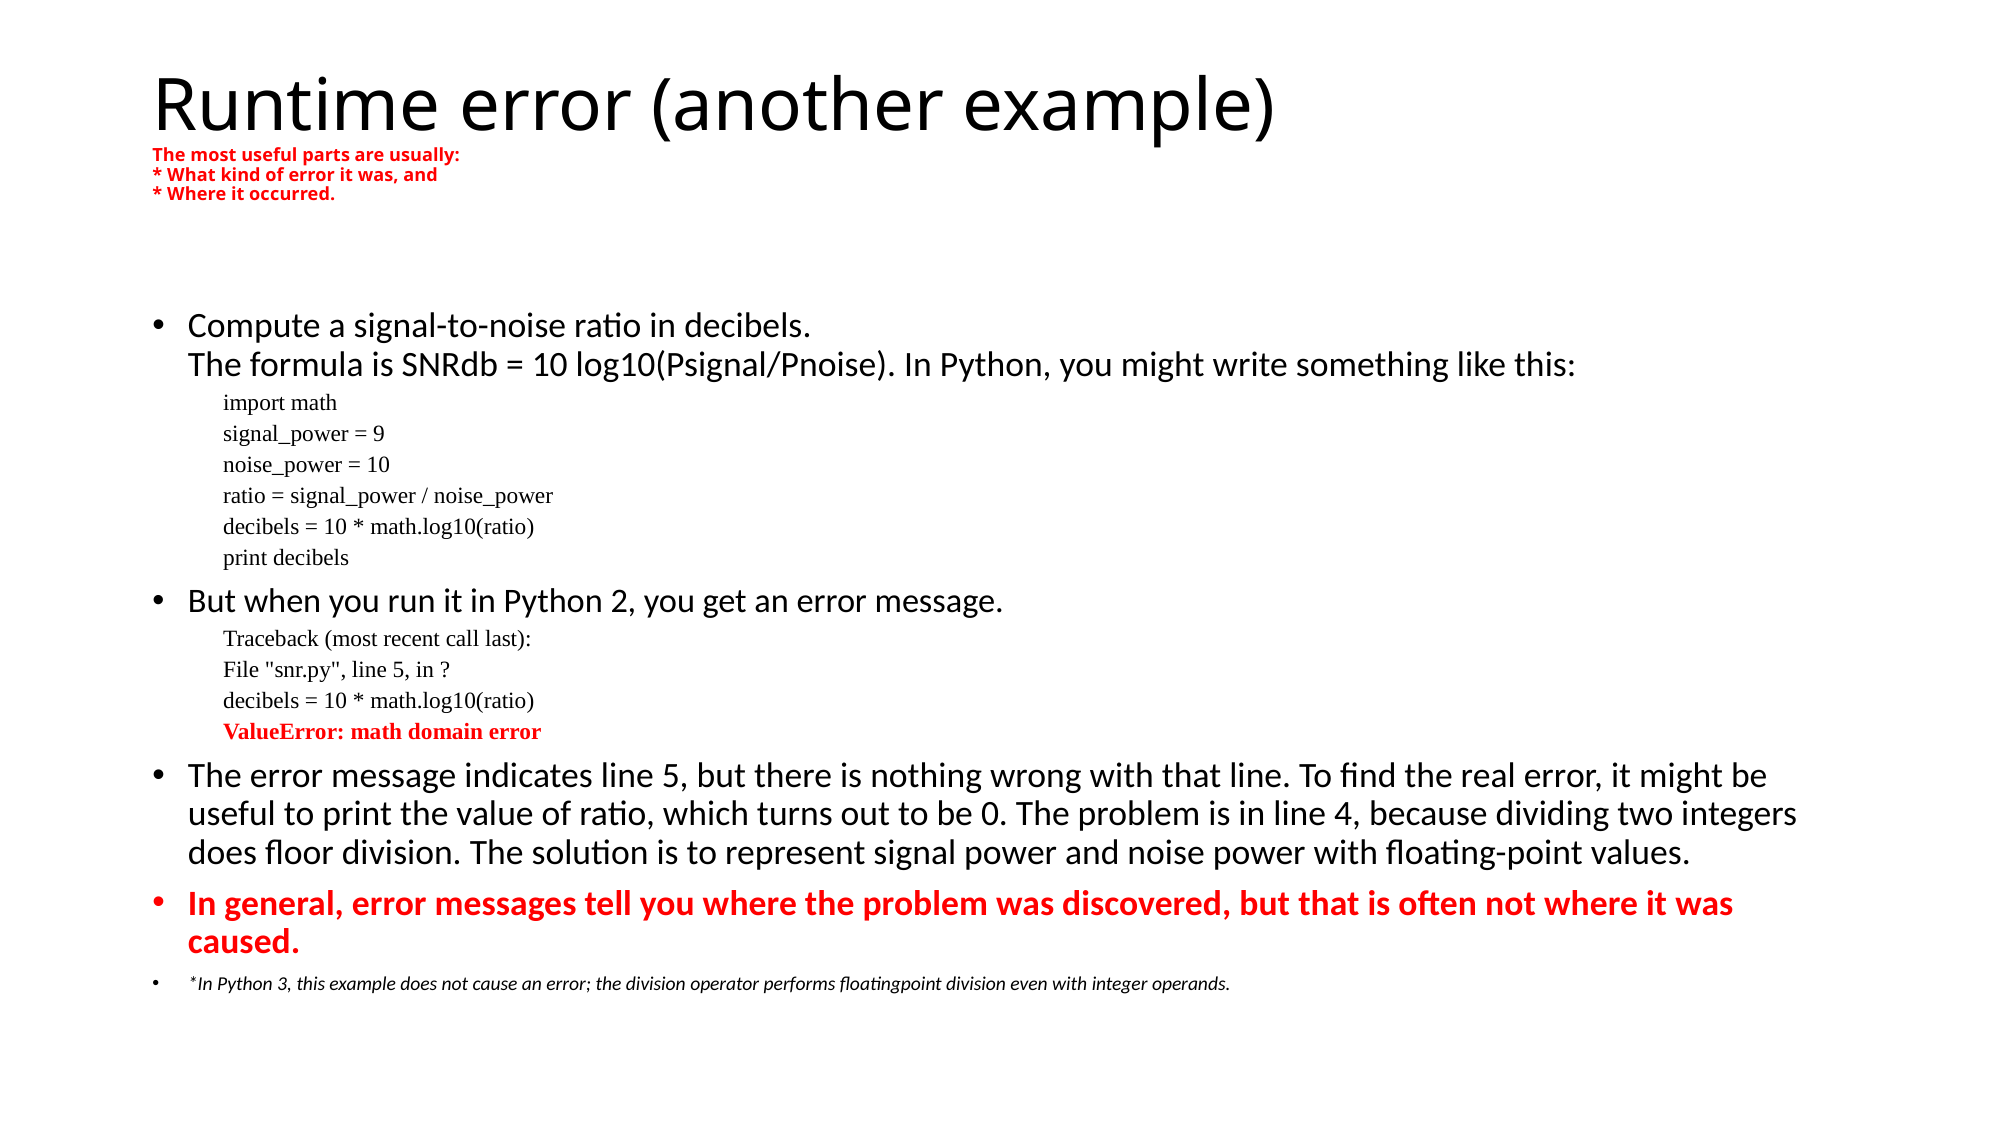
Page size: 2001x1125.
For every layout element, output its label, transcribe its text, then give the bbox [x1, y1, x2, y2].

title Runtime error (another example) The most useful parts are usually: * What kind of error it was, and * Where it occurred. [137, 59, 1863, 299]
list Compute a signal-to-noise ratio in decibels. The formula is SNRdb = 10 log10(Psignal/Pnoise). In Python, you might write something like this: import math signal_power = 9 noise_power = 10 ratio = signal_power / noise_power decibels = 10 * math.log10(ratio) print decibels But when you run it in Python 2, you get an error message. Traceback (most recent call last): File "snr.py", line 5, in ? decibels = 10 * math.log10(ratio) ValueError: math domain error The error message indicates line 5, but there is nothing wrong with that line. To find the real error, it might be useful to print the value of ratio, which turns out to be 0. The problem is in line 4, because dividing two integers does floor division. The solution is to represent signal power and noise power with floating-point values. In general, error messages tell you where the problem was discovered, but that is often not where it was caused. *In Python 3, this example does not cause an error; the division operator performs floatingpoint division even with integer operands. [137, 299, 1863, 1014]
